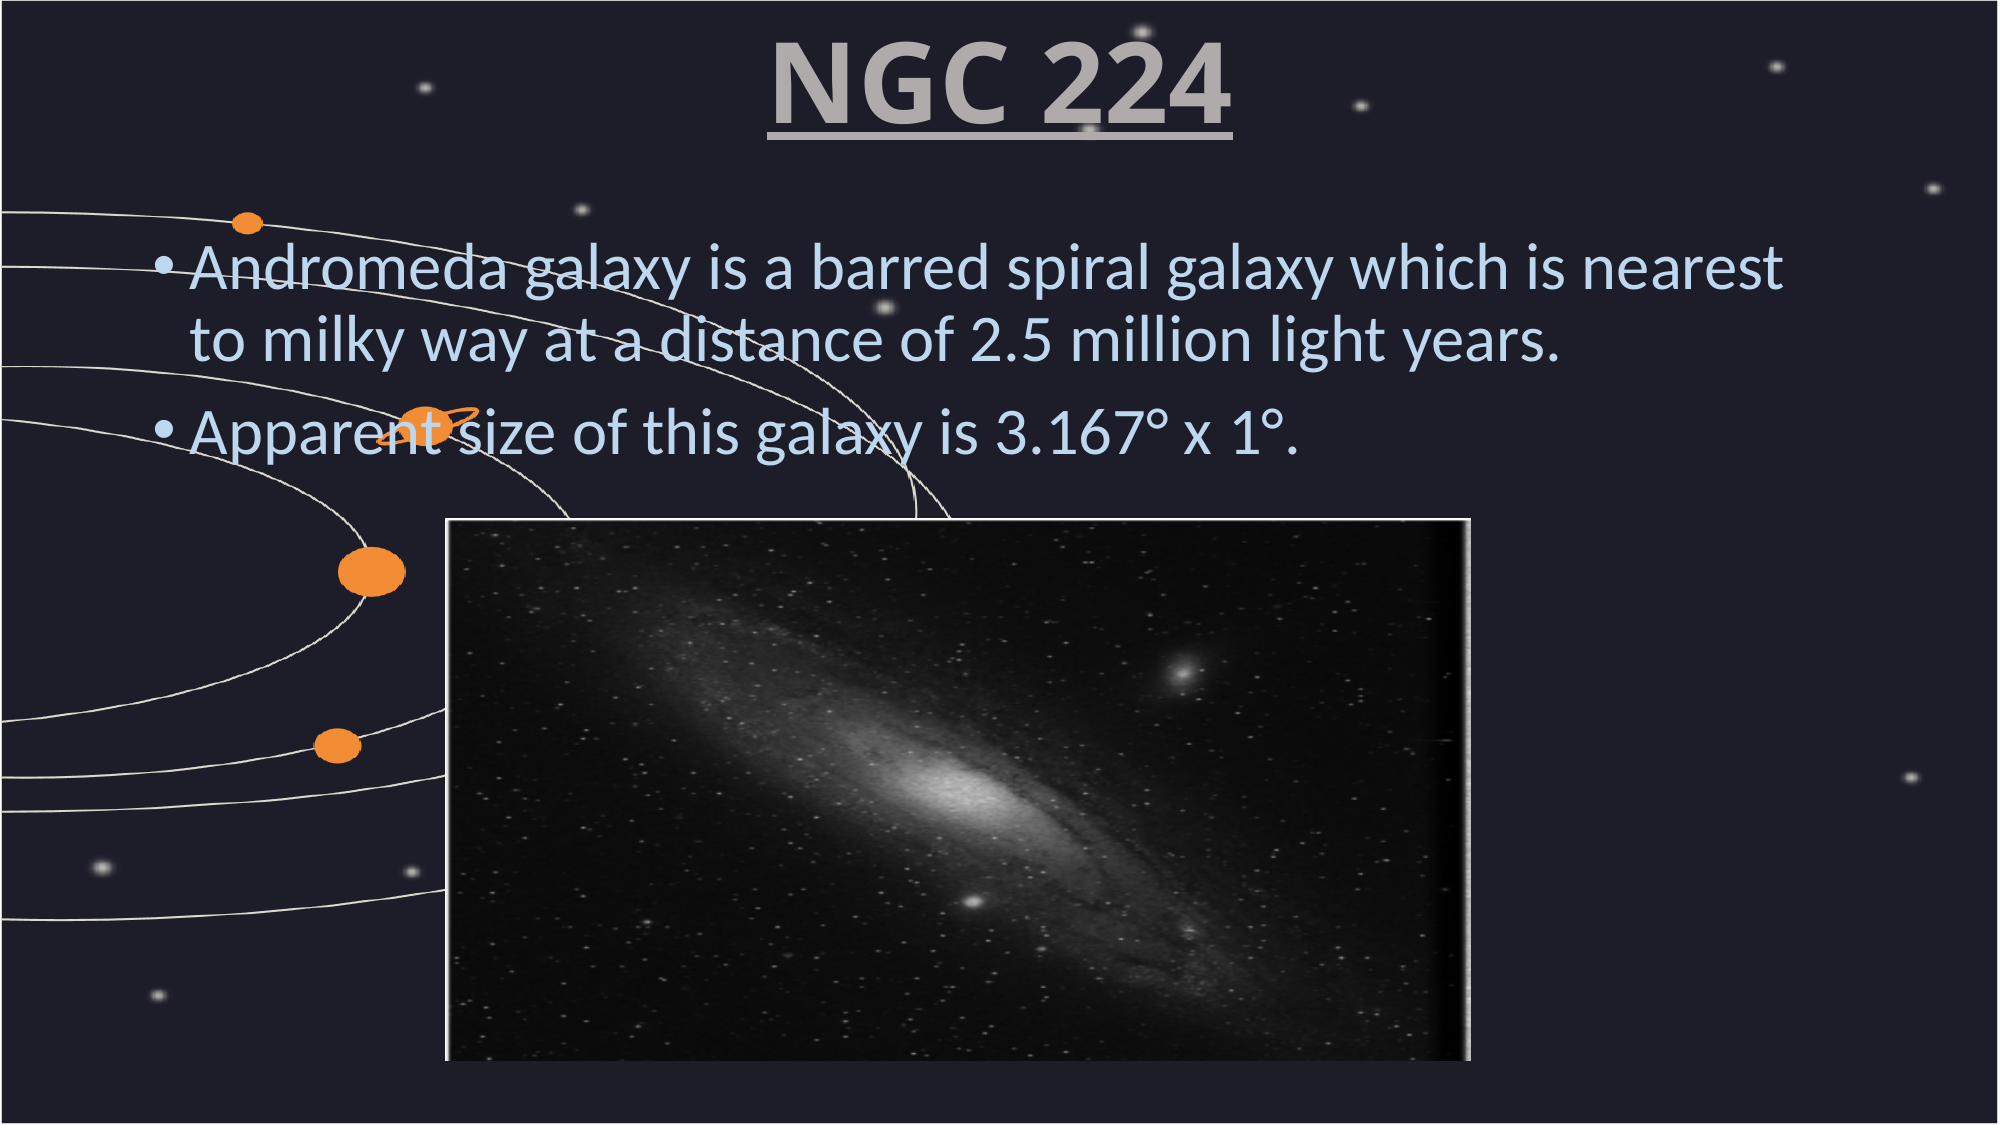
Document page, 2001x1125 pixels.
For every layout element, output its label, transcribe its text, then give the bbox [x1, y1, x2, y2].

list Andromeda galaxy is a barred spiral galaxy which is nearest to milky way at a distance of 2.5 million light years. Apparent size of this galaxy is 3.167° x 1°. [137, 224, 1863, 519]
title NGC 224 [137, 0, 1863, 196]
picture [0, 0, 2001, 1125]
